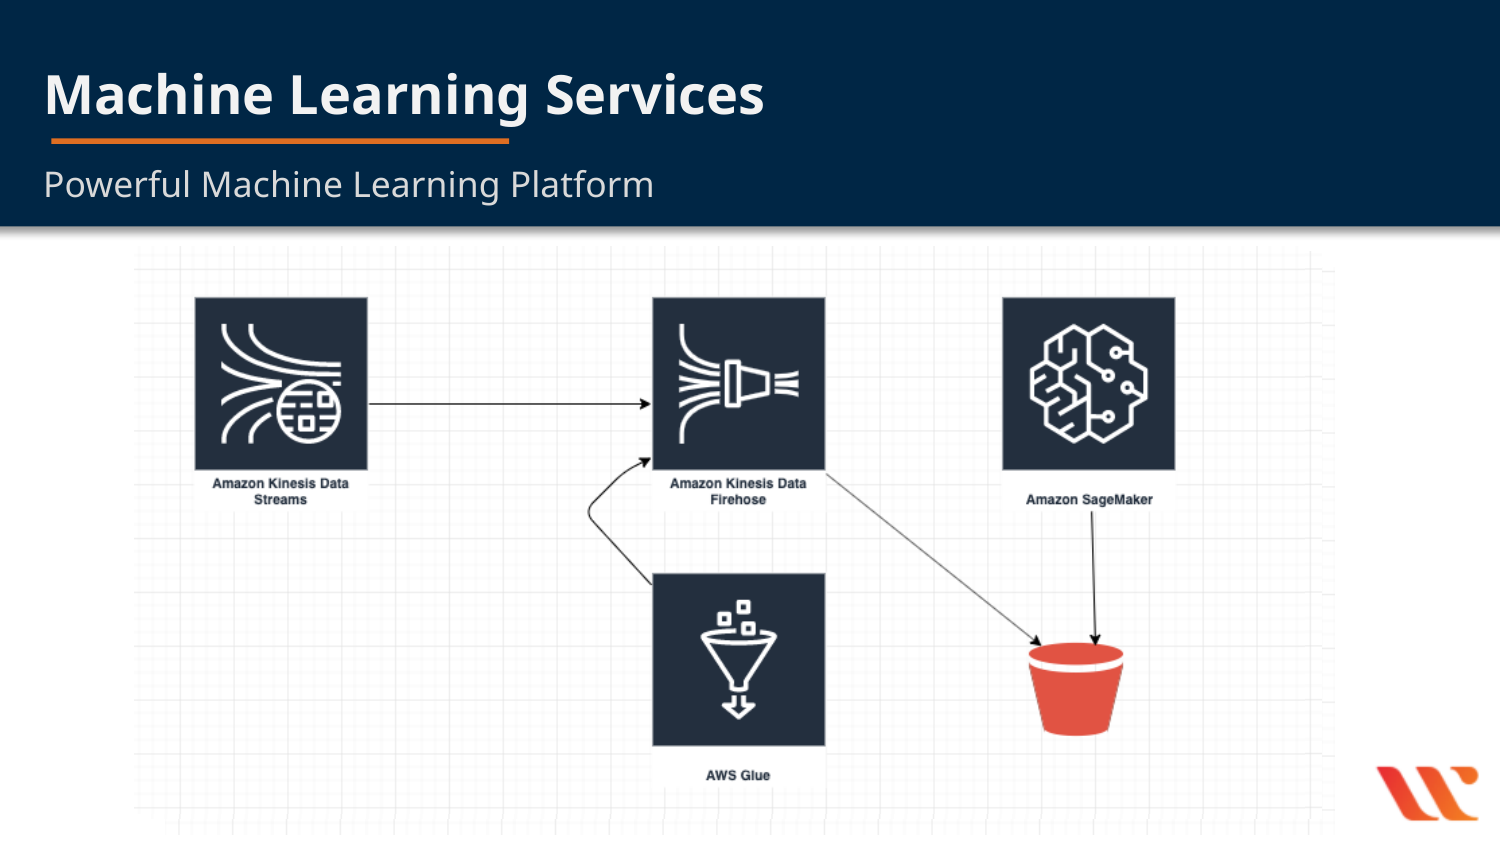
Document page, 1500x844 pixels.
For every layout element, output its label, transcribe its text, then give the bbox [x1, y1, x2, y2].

text_box [0, 0, 1500, 227]
picture [134, 245, 1335, 835]
text_box [51, 138, 510, 144]
picture [1365, 753, 1490, 835]
text_box Machine Learning Services [37, 54, 1500, 132]
text_box Powerful Machine Learning Platform [37, 156, 718, 212]
